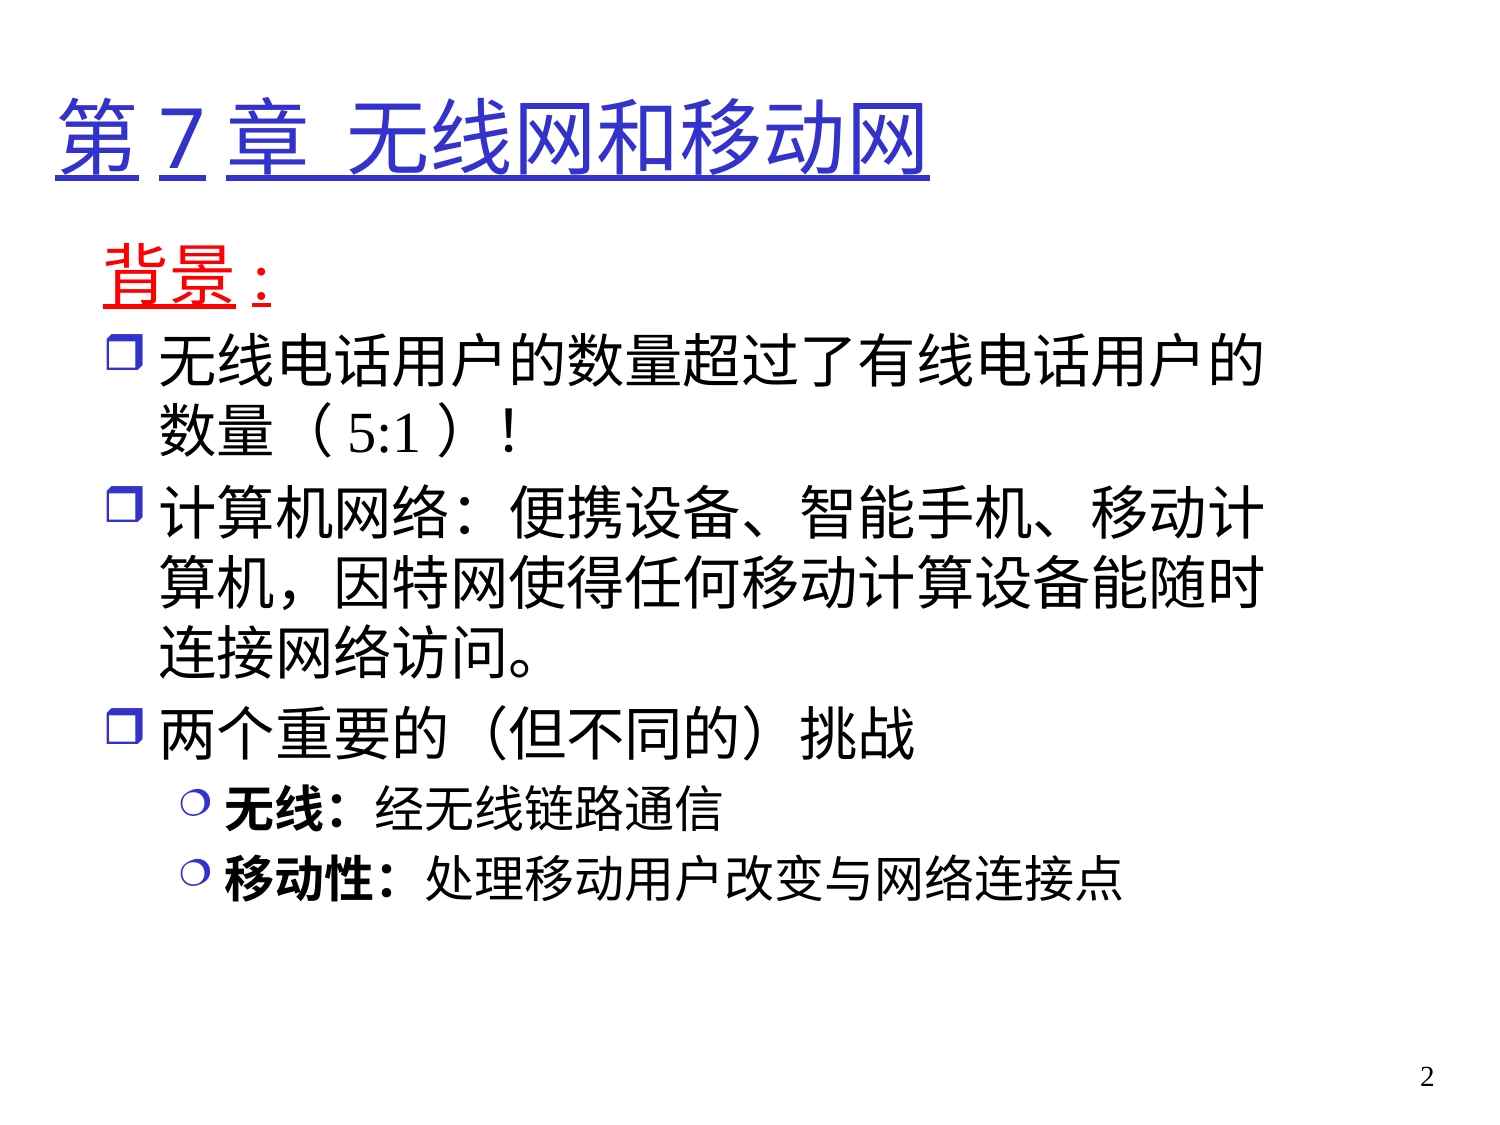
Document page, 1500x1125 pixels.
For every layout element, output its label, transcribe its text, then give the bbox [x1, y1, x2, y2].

list 背景: 无线电话用户的数量超过了有线电话用户的数量（5:1）！ 计算机网络：便携设备、智能手机、移动计算机，因特网使得任何移动计算设备能随时连接网络访问。 两个重要的（但不同的）挑战 无线：经无线链路通信 移动性：处理移动用户改变与网络连接点 [87, 224, 1286, 988]
slide_number 2 [1339, 1050, 1450, 1125]
title 第7章 无线网和移动网 [40, 41, 1453, 230]
